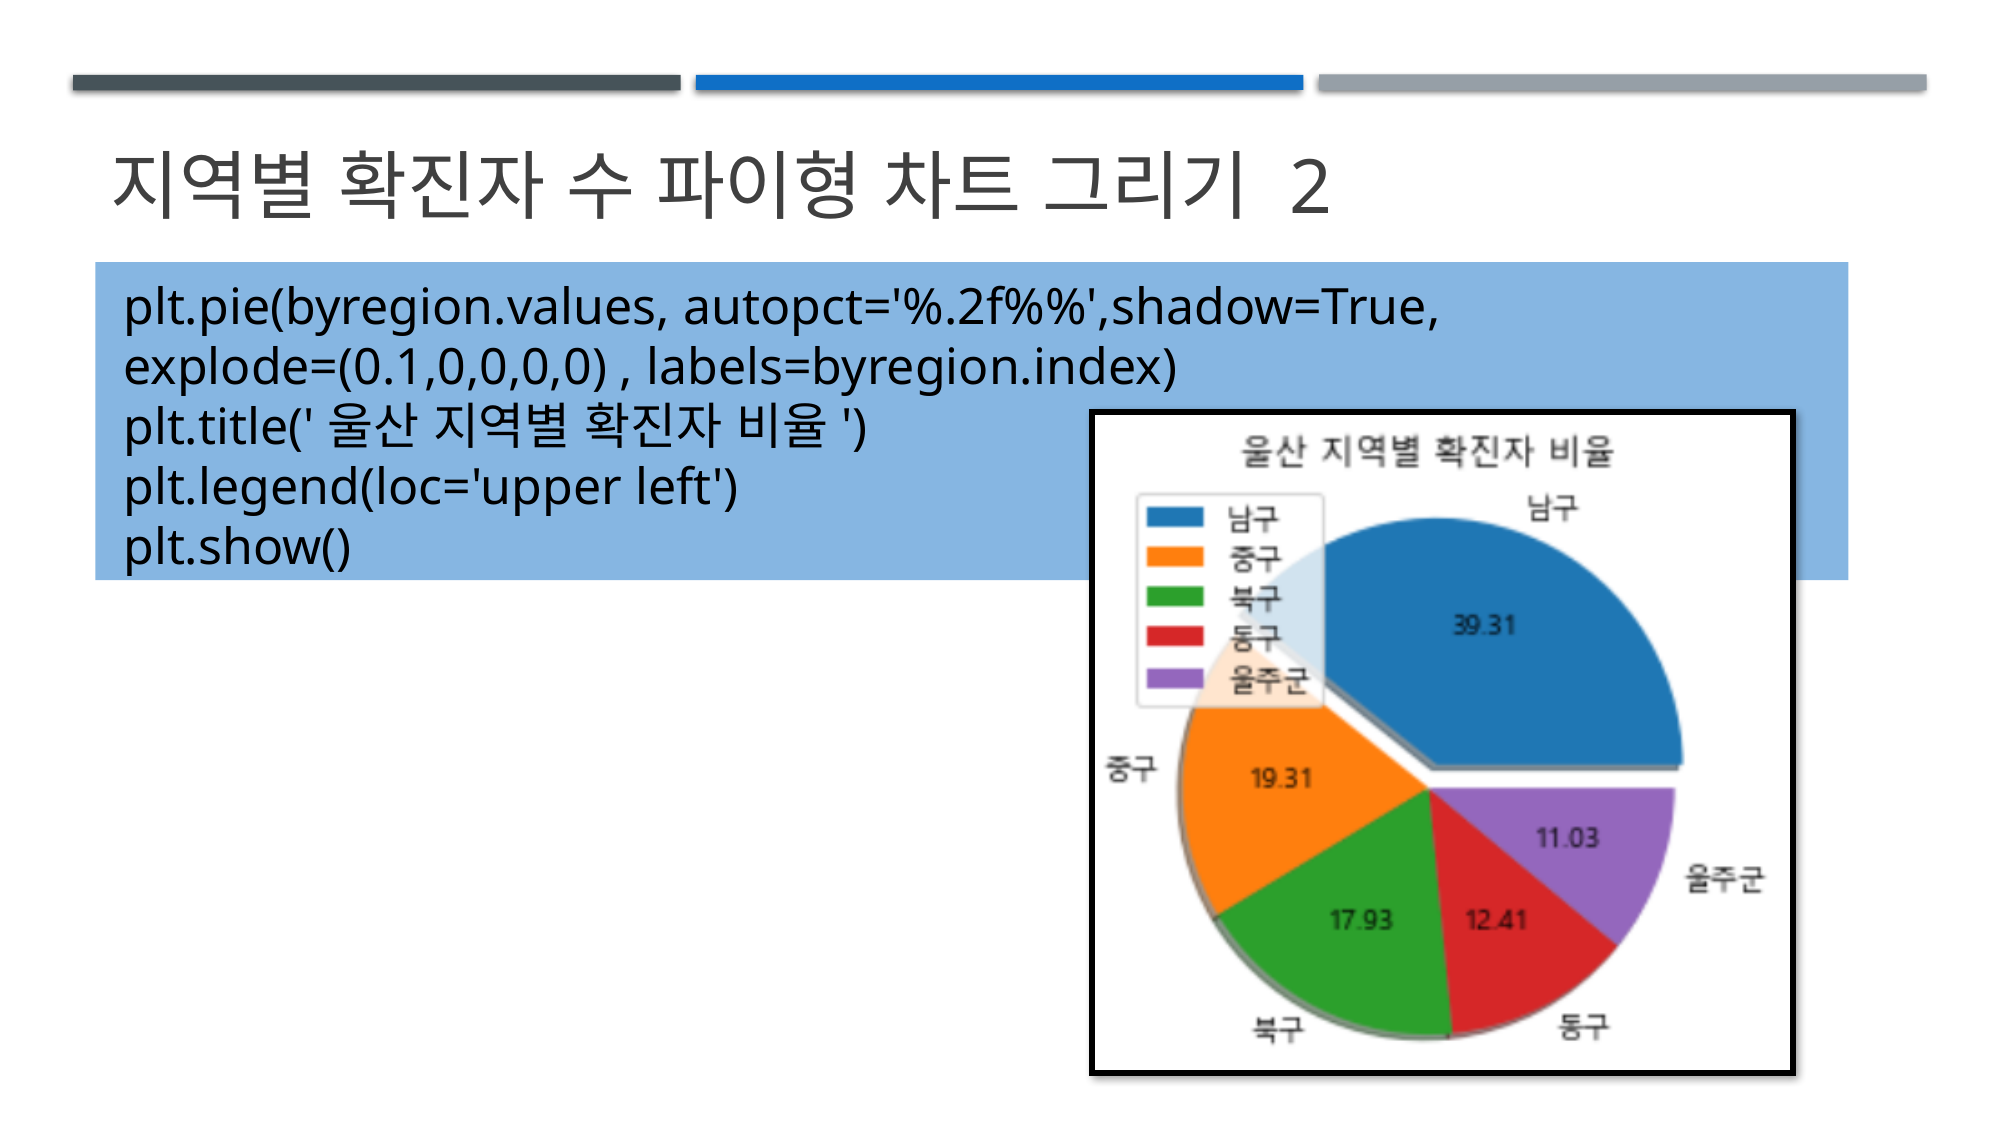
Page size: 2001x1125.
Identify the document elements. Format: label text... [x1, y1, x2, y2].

picture [1094, 414, 1791, 1071]
text_box [95, 262, 1849, 581]
title 지역별 확진자 수 파이형 차트 그리기 2 [95, 115, 1905, 236]
text_box plt.pie(byregion.values, autopct='%.2f%%',shadow=True, explode=(0.1,0,0,0,0) , labels=byregion.index) plt.title('울산 지역별 확진자 비율') plt.legend(loc='upper left') plt.show() [108, 267, 1764, 582]
